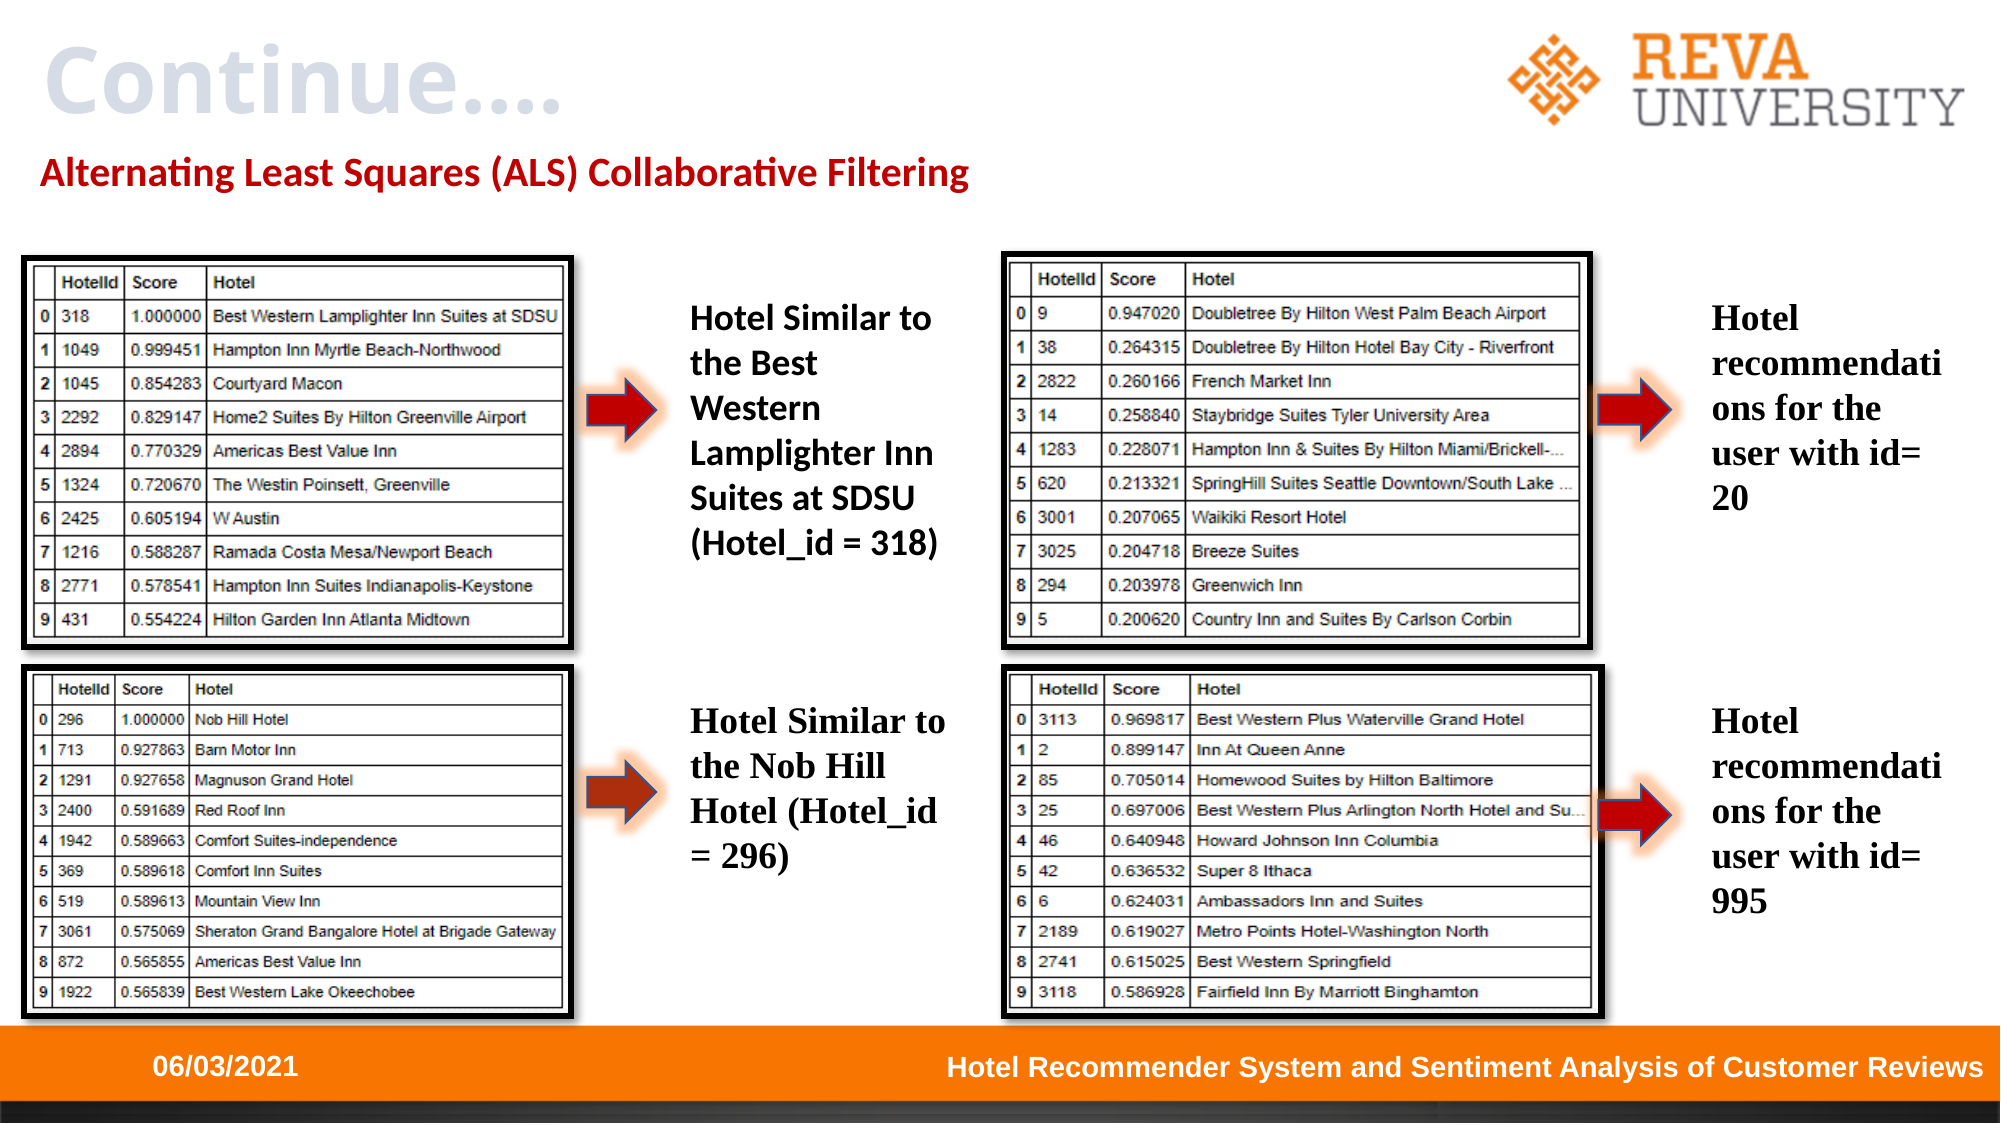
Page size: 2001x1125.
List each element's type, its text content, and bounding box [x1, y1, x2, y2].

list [1006, 256, 1587, 644]
text_box Hotel recommendations for the user with id= 20 [1696, 285, 1973, 571]
text_box Hotel recommendations for the user with id= 995 [1696, 688, 1973, 974]
text_box Hotel Similar to the Best Western Lamplighter Inn Suites at SDSU (Hotel_id = 318) [675, 285, 966, 616]
text_box 06/03/2021 [137, 1039, 588, 1100]
text_box Hotel Similar to the Nob Hill Hotel (Hotel_id = 296) [675, 688, 966, 929]
text_box [1597, 377, 1673, 442]
picture [27, 670, 569, 1014]
picture [1507, 15, 1988, 144]
text_box [1599, 782, 1673, 848]
picture [1006, 670, 1599, 1014]
text_box [586, 377, 658, 444]
picture [27, 261, 569, 645]
text_box Hotel Recommender System and Sentiment Analysis of Customer Reviews [884, 1041, 2000, 1102]
text_box [586, 759, 658, 826]
title Continue…. [27, 25, 1978, 144]
list Alternating Least Squares (ALS) Collaborative Filtering [24, 143, 988, 1014]
picture [0, 1013, 2000, 1123]
